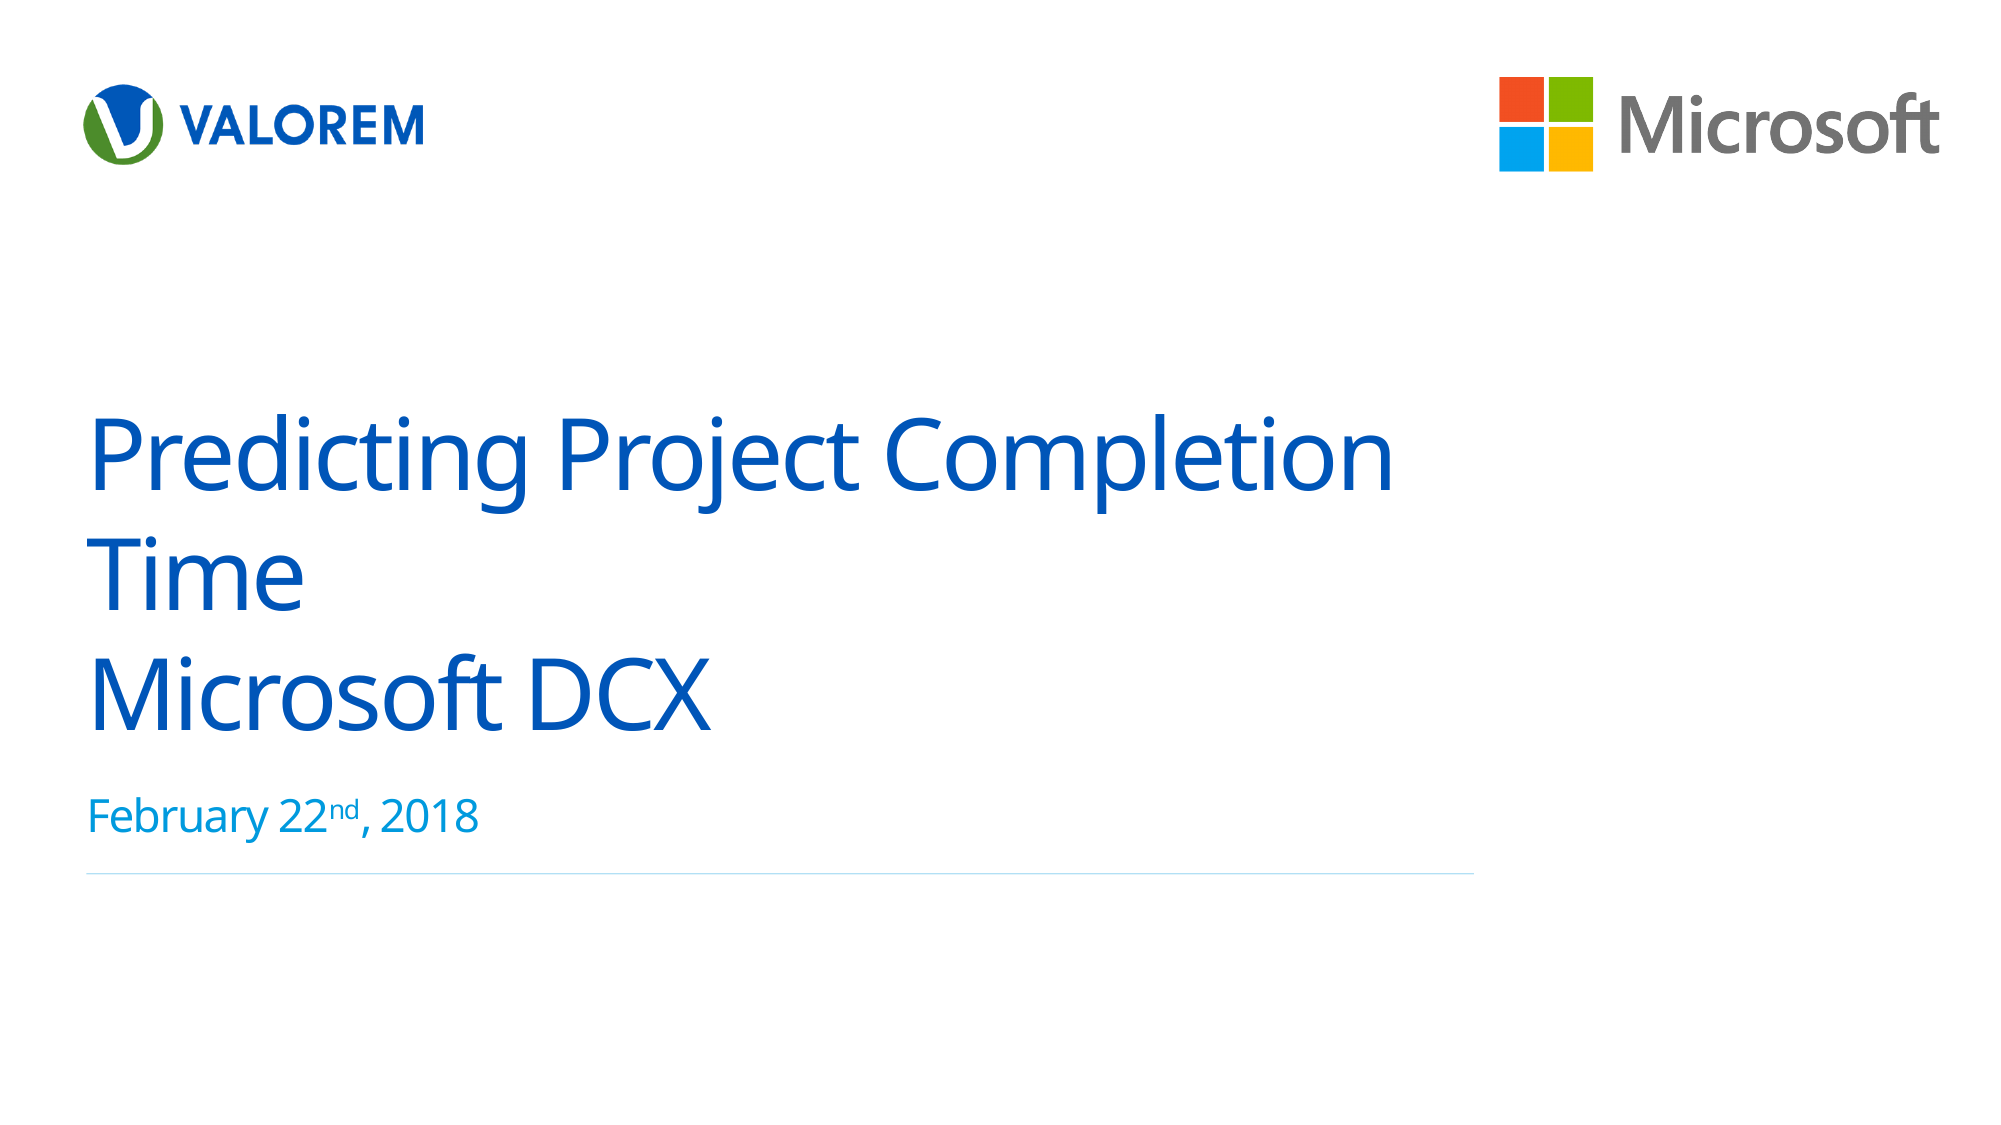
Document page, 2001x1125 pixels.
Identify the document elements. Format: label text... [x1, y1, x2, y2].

title Predicting Project Completion Time Microsoft DCX [86, 508, 1567, 751]
picture [1438, 20, 2000, 228]
list February 22nd, 2018 [86, 787, 1474, 869]
picture [83, 84, 423, 165]
